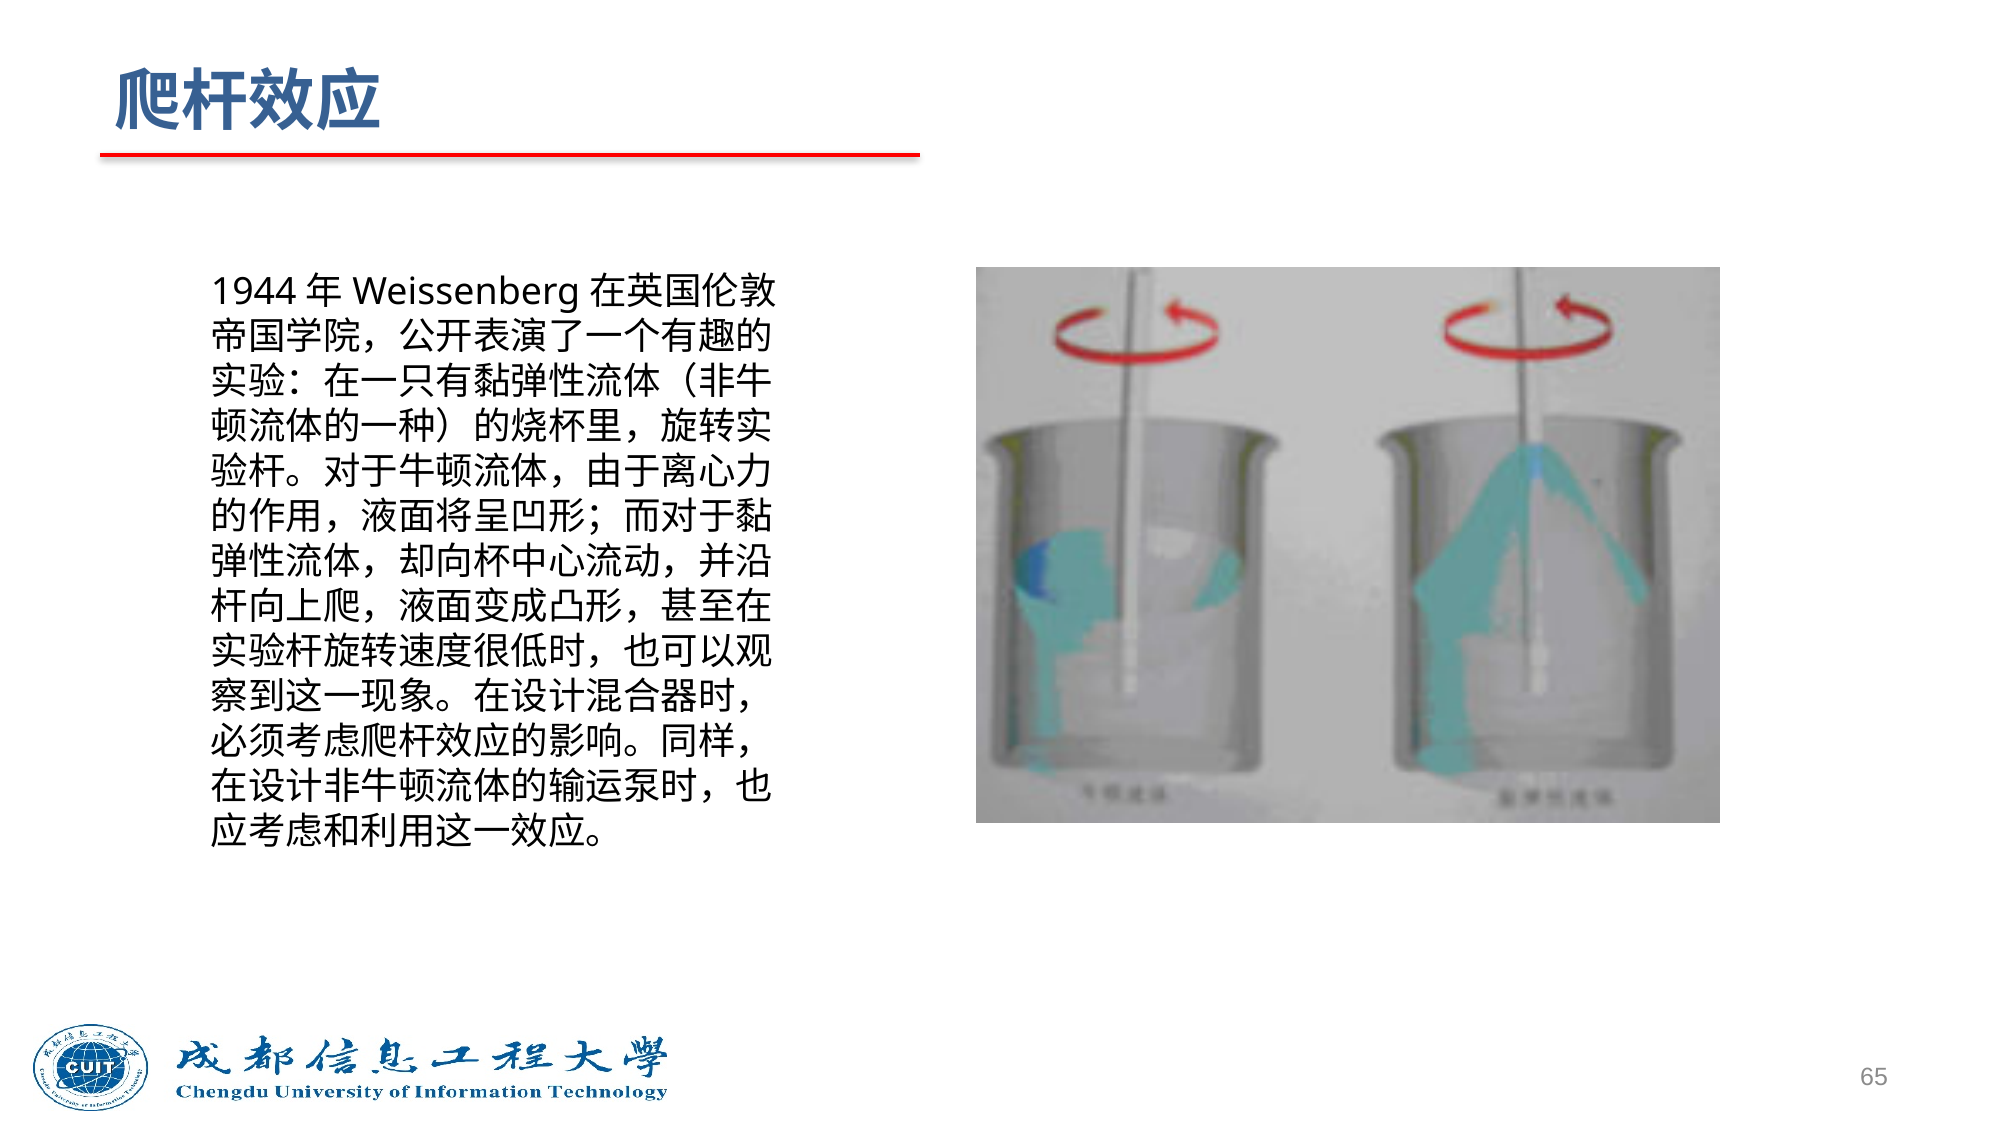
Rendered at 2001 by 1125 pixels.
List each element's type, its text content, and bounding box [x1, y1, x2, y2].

text_box 1944年Weissenberg在英国伦敦帝国学院，公开表演了一个有趣的实验：在一只有黏弹性流体（非牛顿流体的一种）的烧杯里，旋转实验杆。对于牛顿流体，由于离心力的作用，液面将呈凹形；而对于黏弹性流体，却向杯中心流动，并沿杆向上爬，液面变成凸形，甚至在实验杆旋转速度很低时，也可以观察到这一现象。在设计混合器时，必须考虑爬杆效应的影响。同样，在设计非牛顿流体的输运泵时，也应考虑和利用这一效应。 [196, 259, 811, 860]
slide_number 65 [1702, 1045, 1904, 1106]
title 爬杆效应 [99, 45, 1900, 150]
picture [976, 266, 1720, 823]
picture [33, 1024, 667, 1111]
